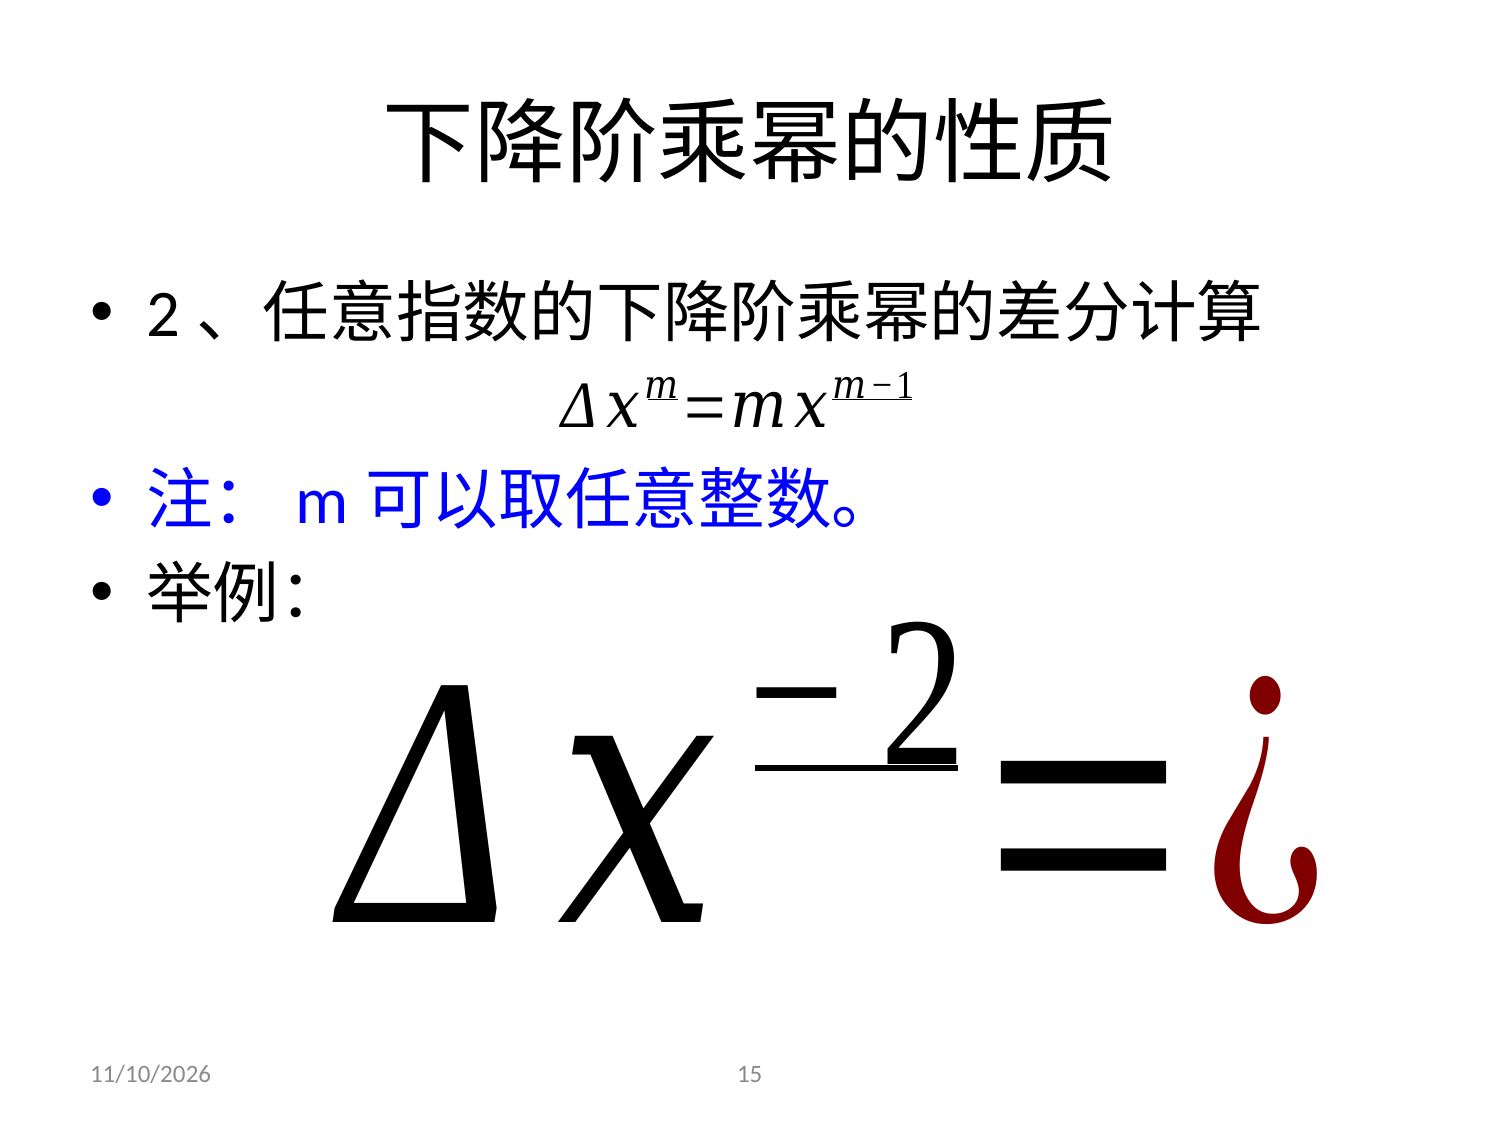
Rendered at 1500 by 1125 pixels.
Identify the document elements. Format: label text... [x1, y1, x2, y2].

list 2、任意指数的下降阶乘幂的差分计算 注：m可以取任意整数。 举例： [75, 529, 1425, 1005]
slide_number 15 [512, 1042, 988, 1103]
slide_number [75, 1042, 425, 1103]
list 2、任意指数的下降阶乘幂的差分计算 注：m可以取任意整数。 举例： [75, 262, 1425, 528]
title 下降阶乘幂的性质 [75, 45, 1425, 233]
